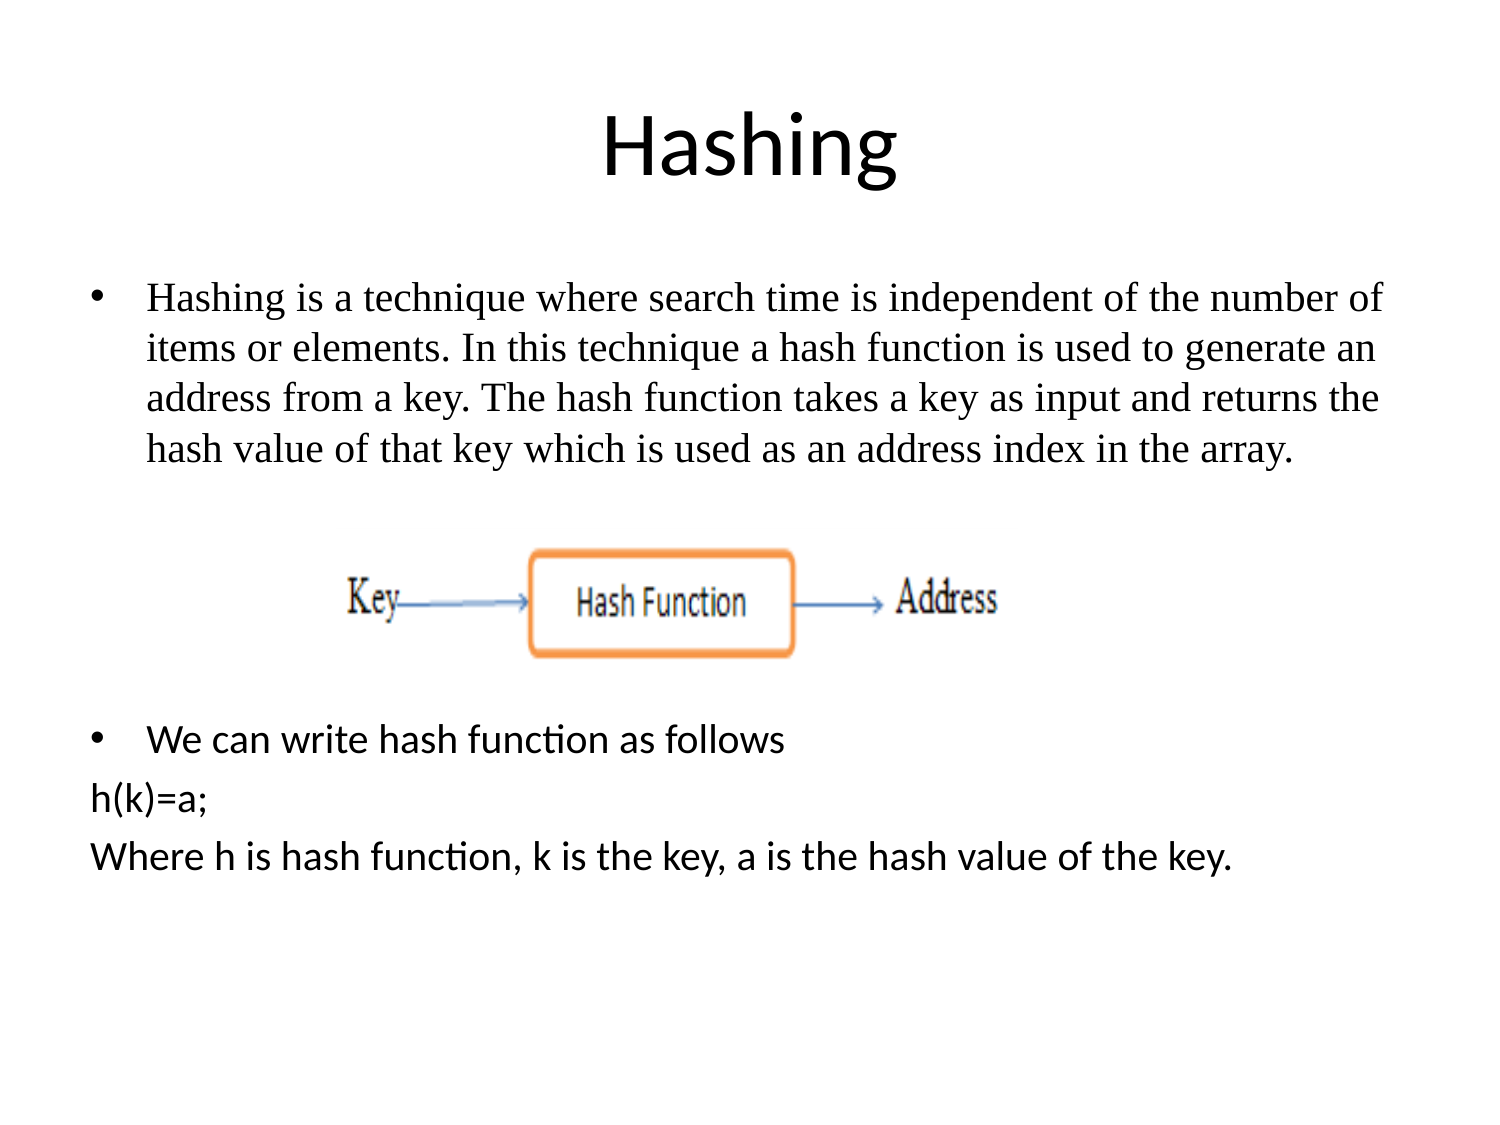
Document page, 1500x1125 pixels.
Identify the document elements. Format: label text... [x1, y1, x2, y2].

list Hashing is a technique where search time is independent of the number of items or elements. In this technique a hash function is used to generate an address from a key. The hash function takes a key as input and returns the hash value of that key which is used as an address index in the array. We can write hash function as follows h(k)=a; Where h is hash function, k is the key, a is the hash value of the key. [75, 262, 1425, 1005]
title Hashing [75, 45, 1425, 233]
picture [336, 527, 1019, 669]
